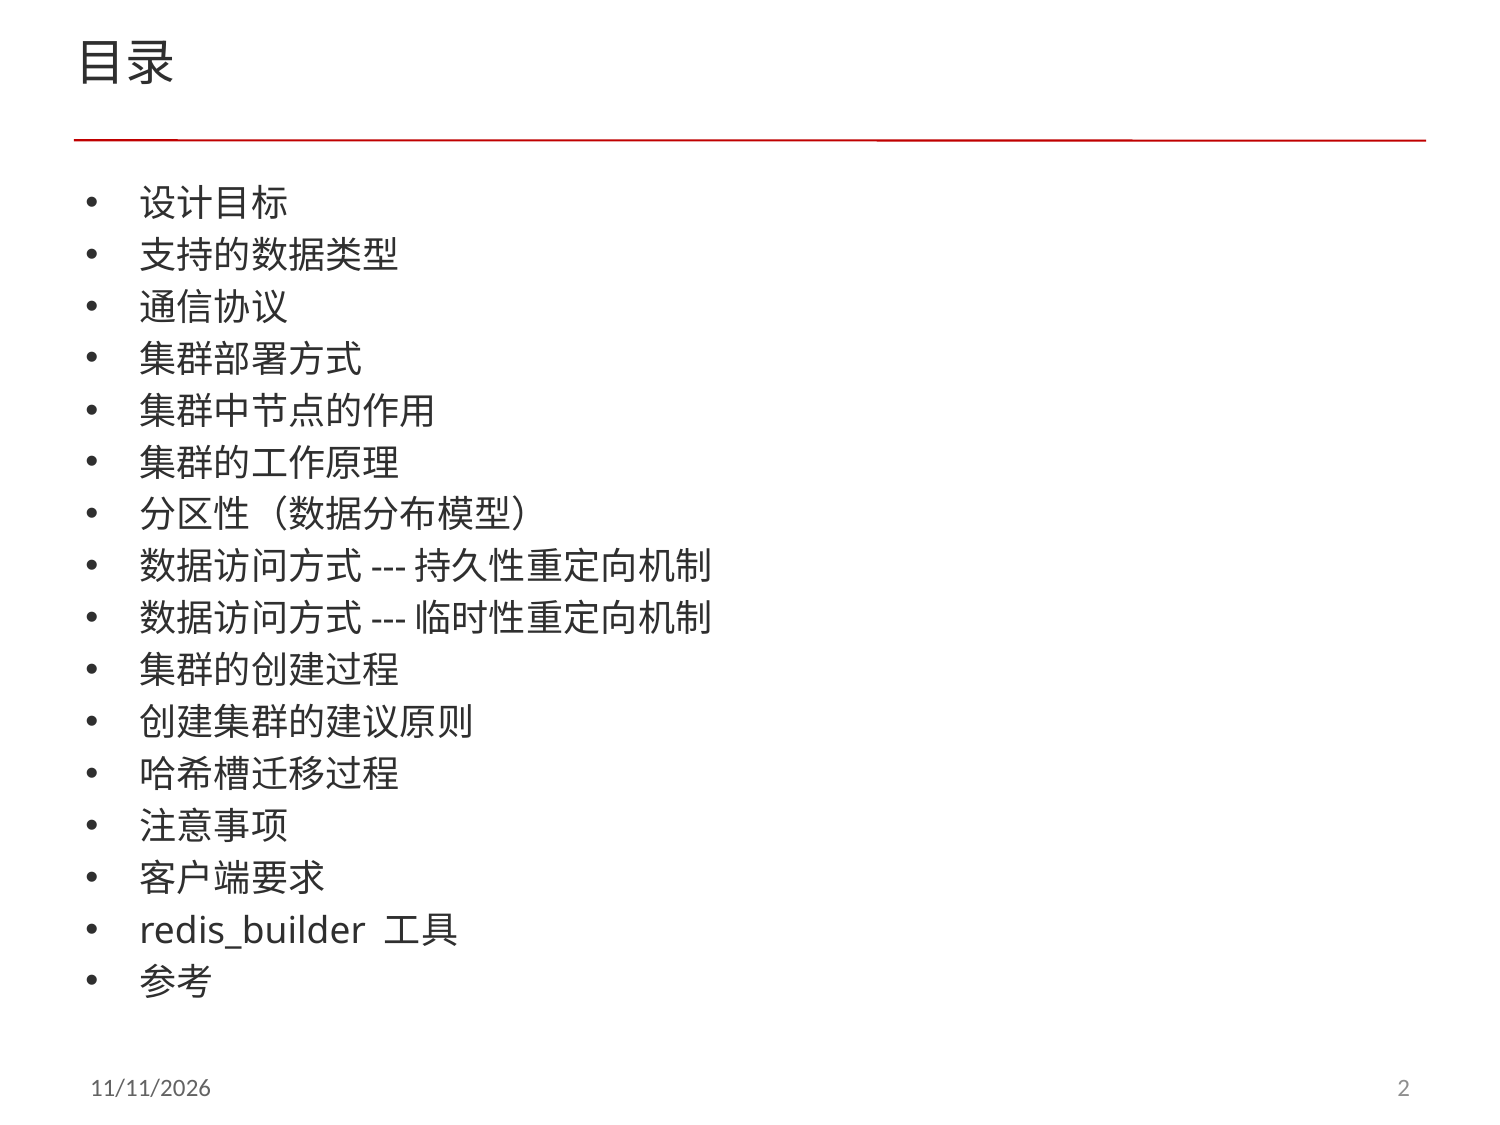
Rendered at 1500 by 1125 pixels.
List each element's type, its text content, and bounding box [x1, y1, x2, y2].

list 设计目标 支持的数据类型 通信协议 集群部署方式 集群中节点的作用 集群的工作原理 分区性（数据分布模型） 数据访问方式---持久性重定向机制 数据访问方式---临时性重定向机制 集群的创建过程 创建集群的建议原则 哈希槽迁移过程 注意事项 客户端要求 redis_builder 工具 参考 [70, 171, 1421, 1016]
title 目录 [75, 30, 1235, 136]
